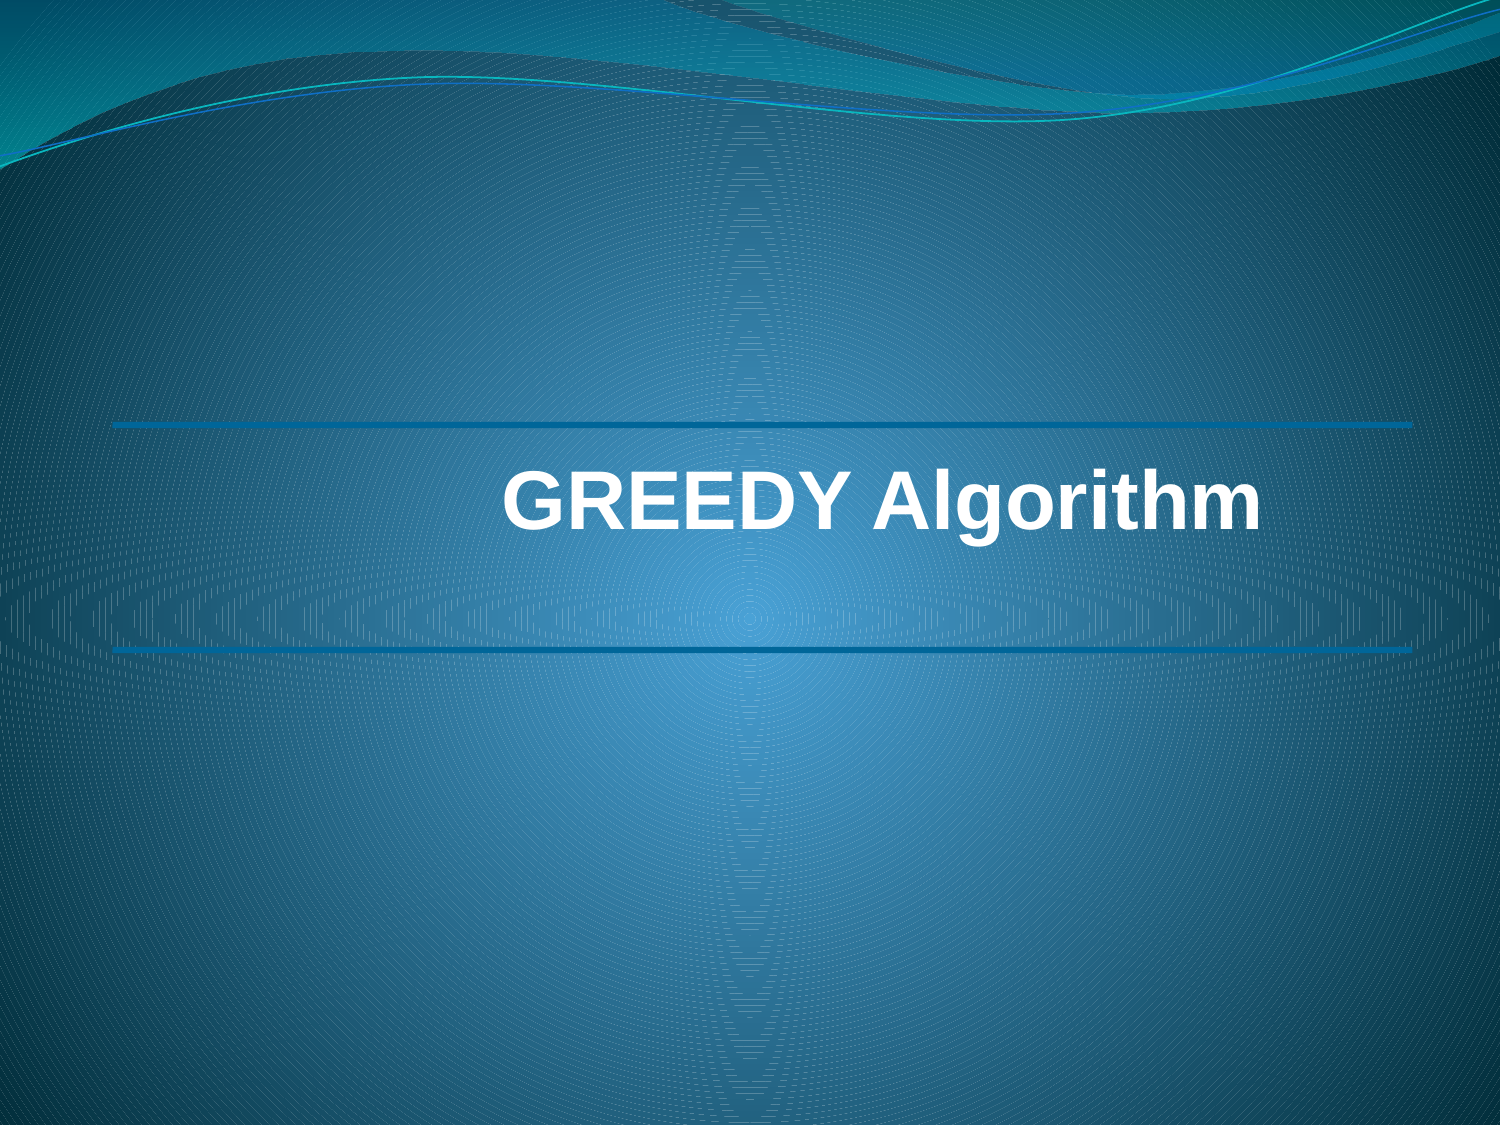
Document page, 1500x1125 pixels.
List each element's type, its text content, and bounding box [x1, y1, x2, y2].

subtitle GREEDY Algorithm [225, 450, 1275, 663]
